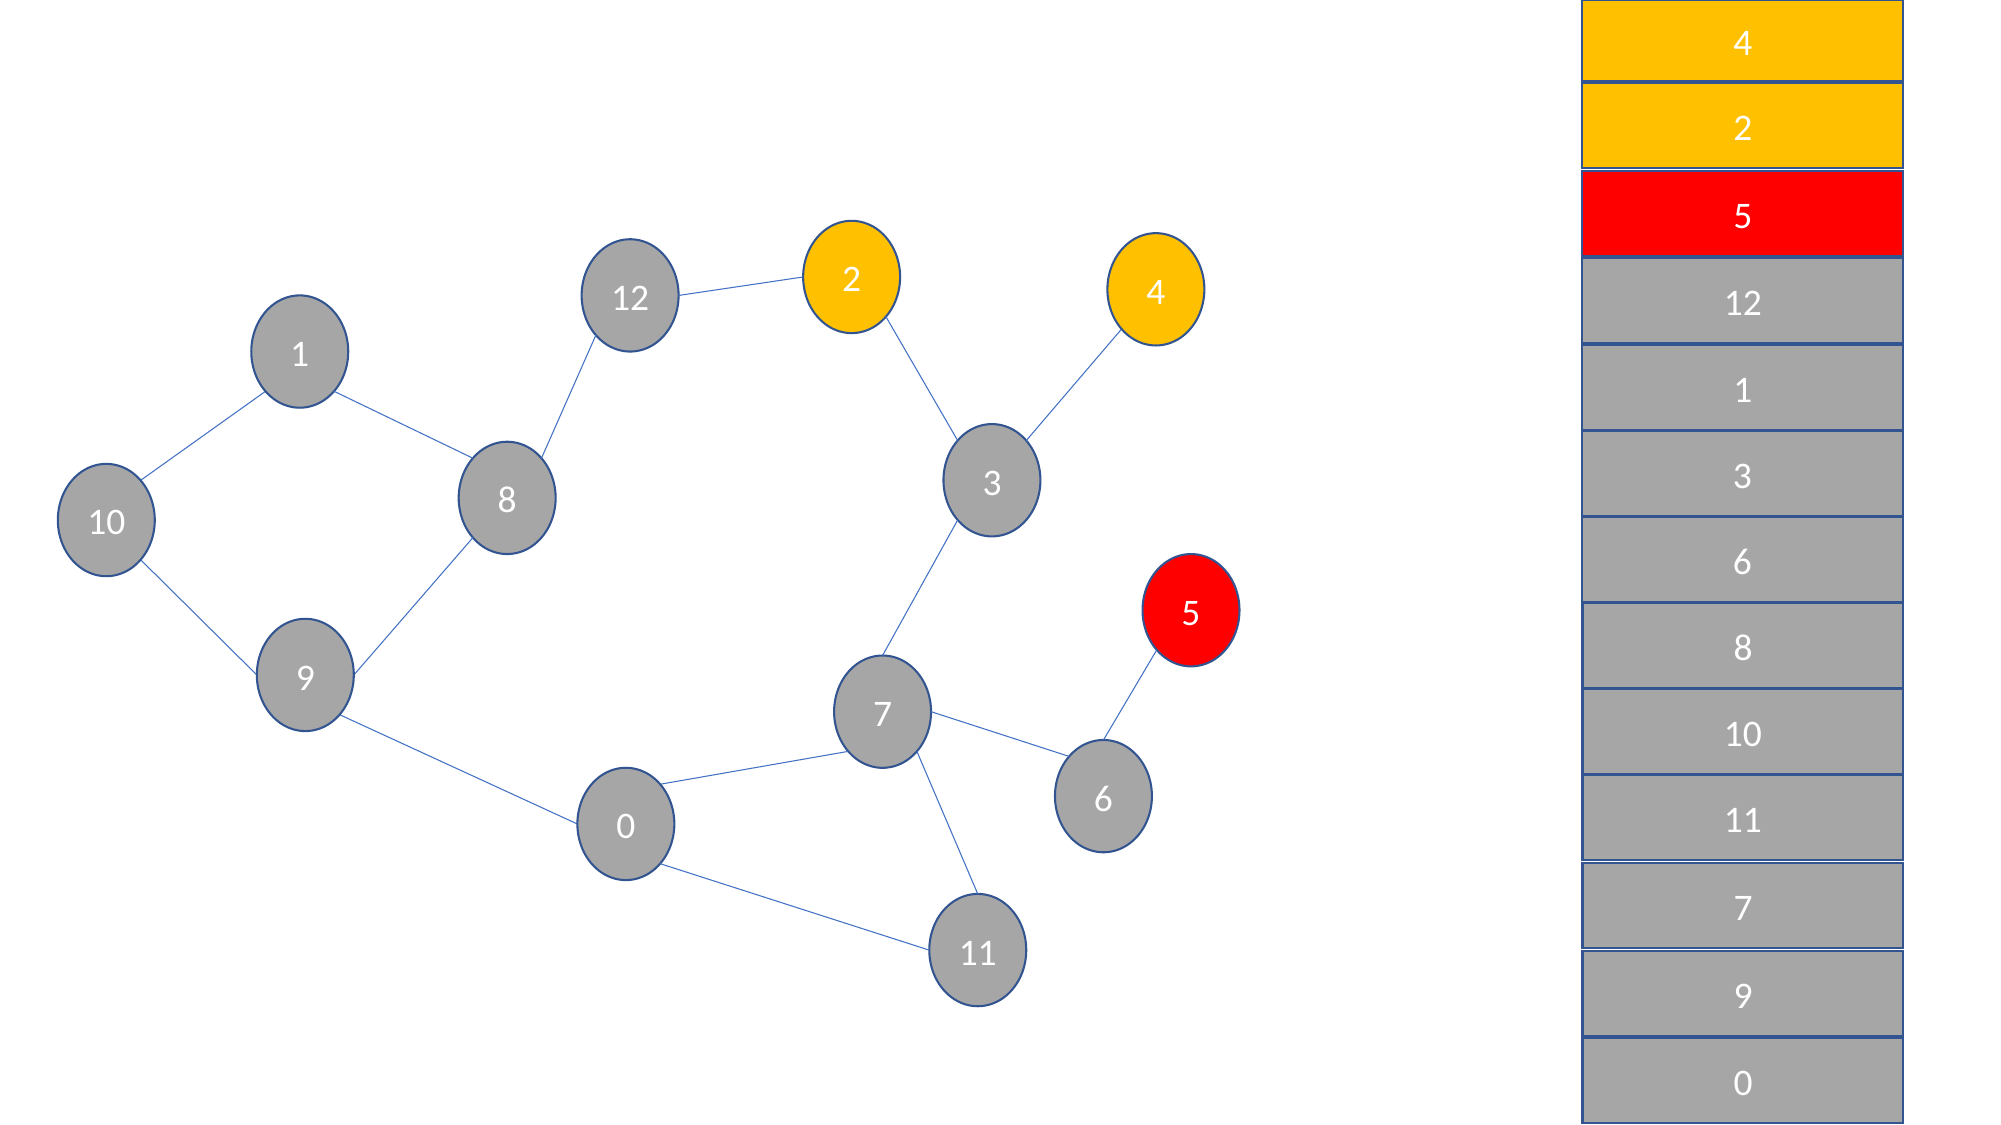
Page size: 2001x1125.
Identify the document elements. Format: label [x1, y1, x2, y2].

text_box [57, 0, 1904, 1123]
